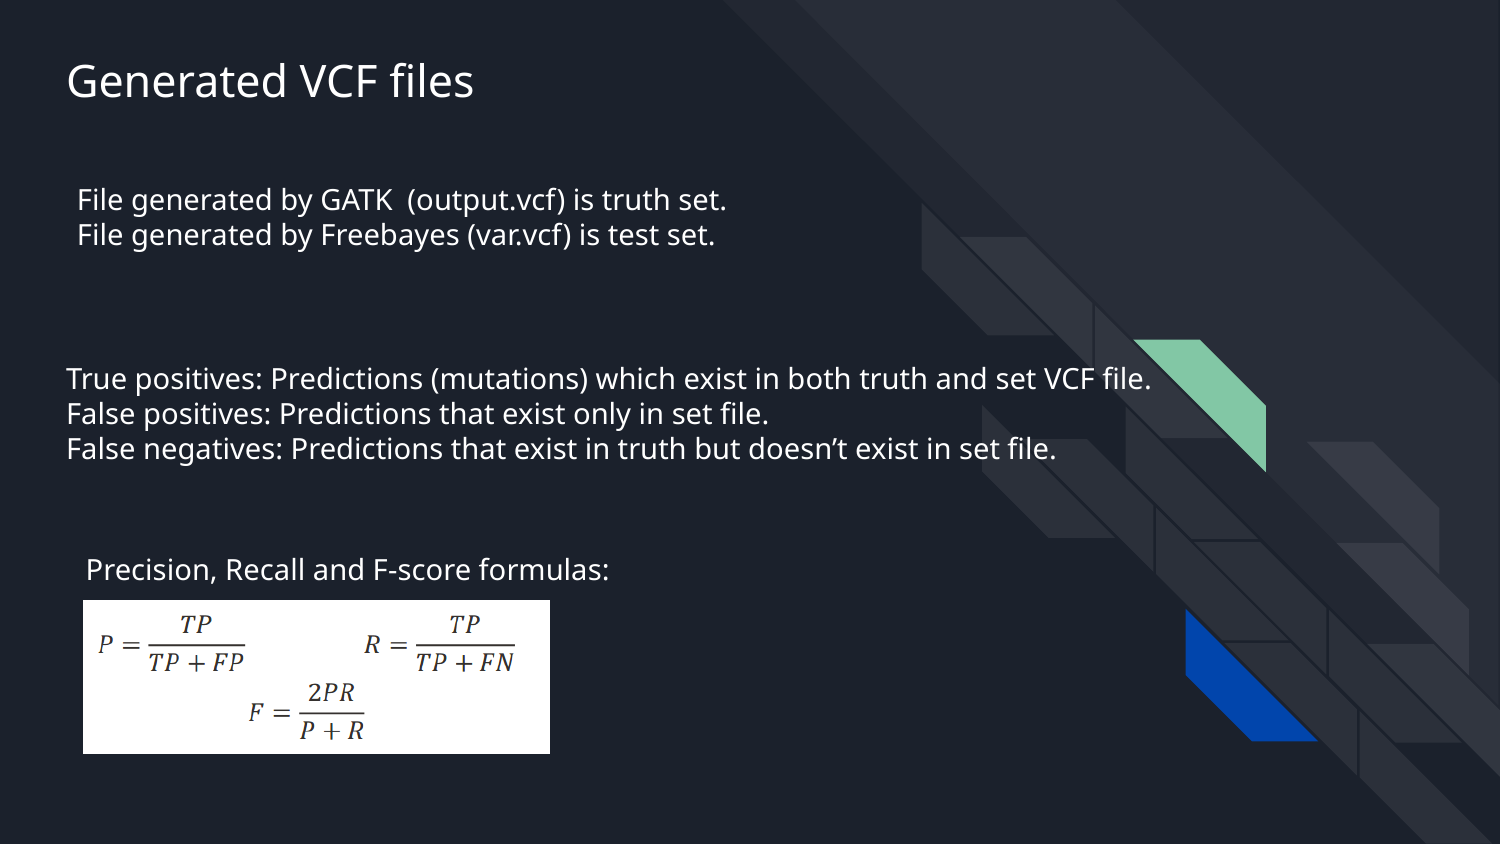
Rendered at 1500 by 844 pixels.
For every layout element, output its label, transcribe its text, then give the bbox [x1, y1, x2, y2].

text_box File generated by GATK (output.vcf) is truth set. File generated by Freebayes (var.vcf) is test set. [61, 166, 902, 267]
text_box Precision, Recall and F-score formulas: [70, 536, 750, 602]
picture [83, 600, 550, 754]
text_box True positives: Predictions (mutations) which exist in both truth and set VCF file. False positives: Predictions that exist only in set file. False negatives: Predictions that exist in truth but doesn’t exist in set file. [51, 345, 1301, 550]
title Generated VCF files [51, 32, 804, 118]
